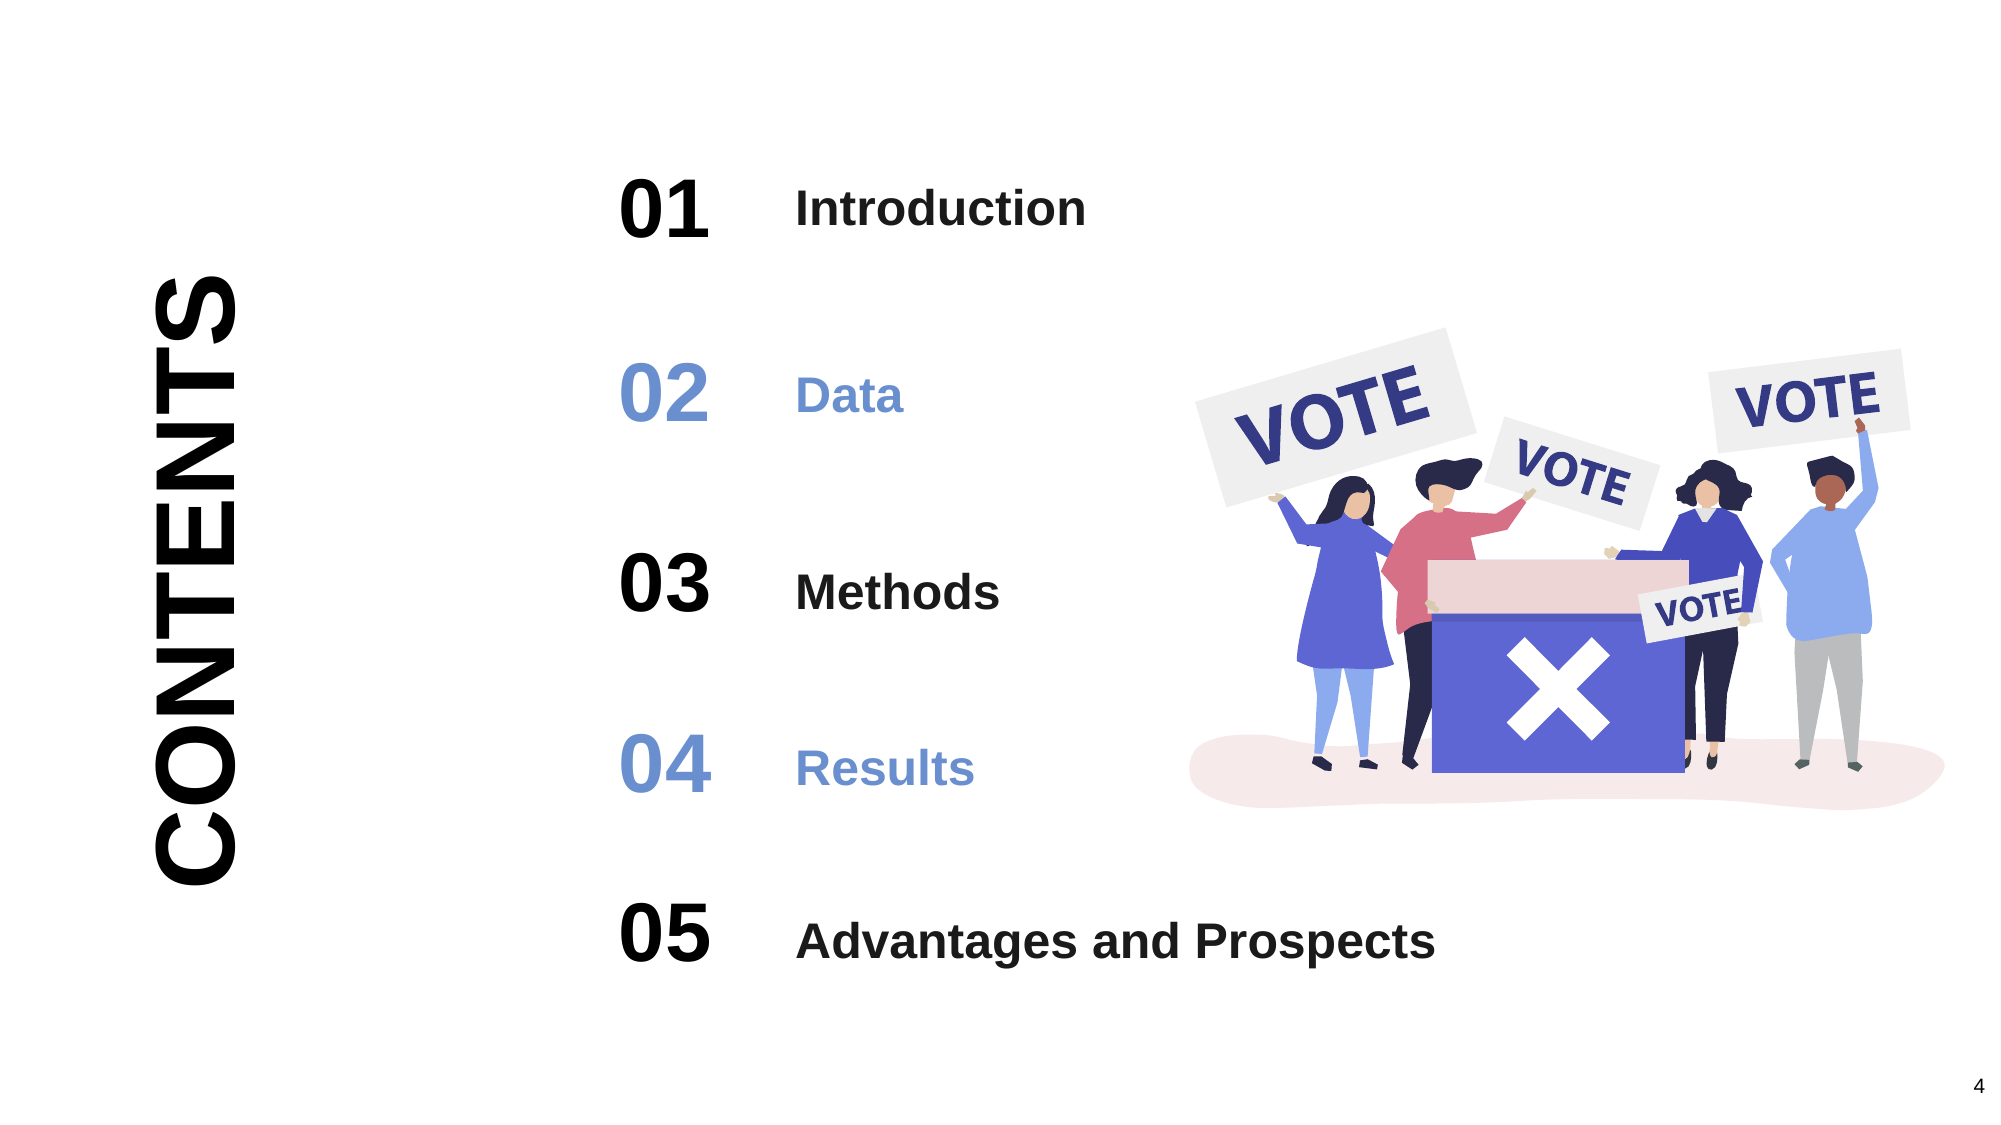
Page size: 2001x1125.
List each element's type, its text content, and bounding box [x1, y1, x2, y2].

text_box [114, 145, 1563, 988]
slide_number 4 [1522, 1068, 2000, 1103]
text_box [1186, 327, 1953, 811]
